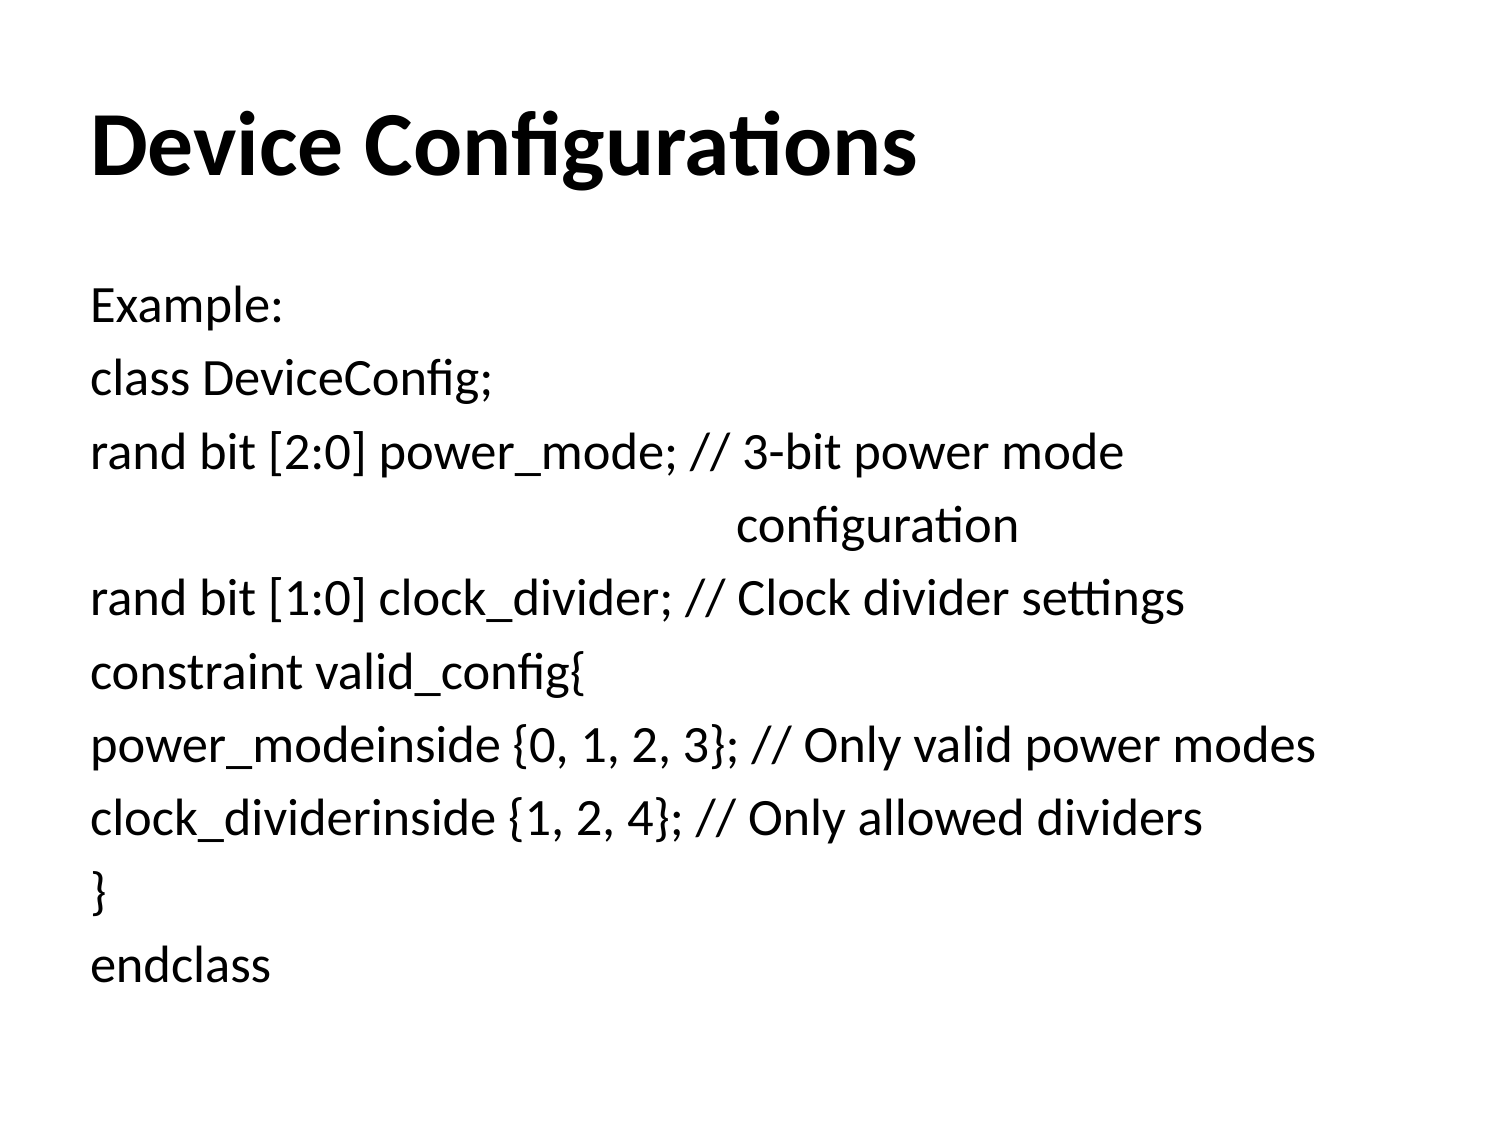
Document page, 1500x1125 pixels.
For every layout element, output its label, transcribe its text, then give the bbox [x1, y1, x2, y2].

title Device Configurations [75, 45, 1425, 233]
list Example: class DeviceConfig; rand bit [2:0] power_mode; // 3-bit power mode configuration rand bit [1:0] clock_divider; // Clock divider settings constraint valid_config{ power_modeinside {0, 1, 2, 3}; // Only valid power modes clock_dividerinside {1, 2, 4}; // Only allowed dividers } endclass [75, 262, 1425, 1005]
